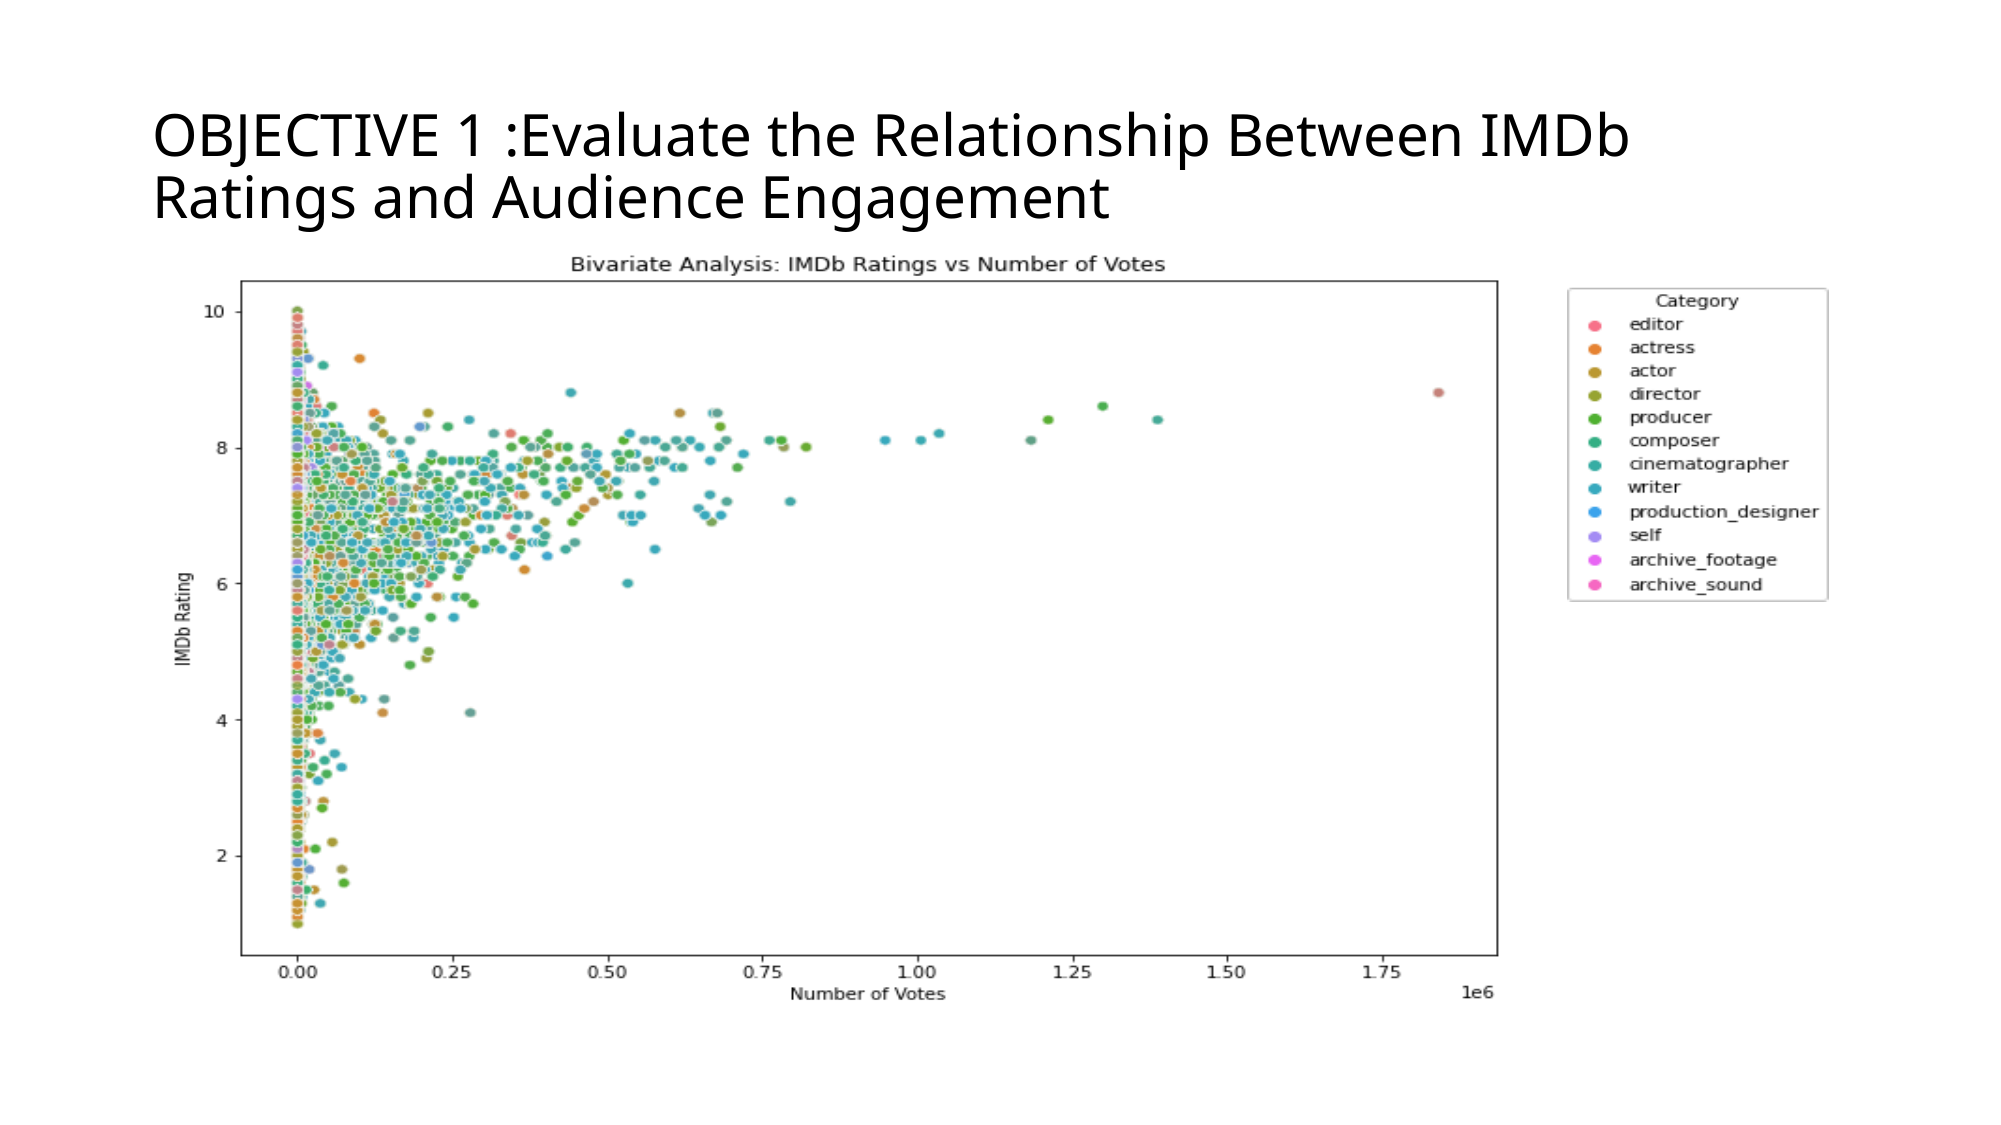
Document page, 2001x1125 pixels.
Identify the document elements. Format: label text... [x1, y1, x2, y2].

title OBJECTIVE 1 :Evaluate the Relationship Between IMDb Ratings and Audience Engagement [137, 59, 1863, 278]
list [164, 245, 1840, 1014]
